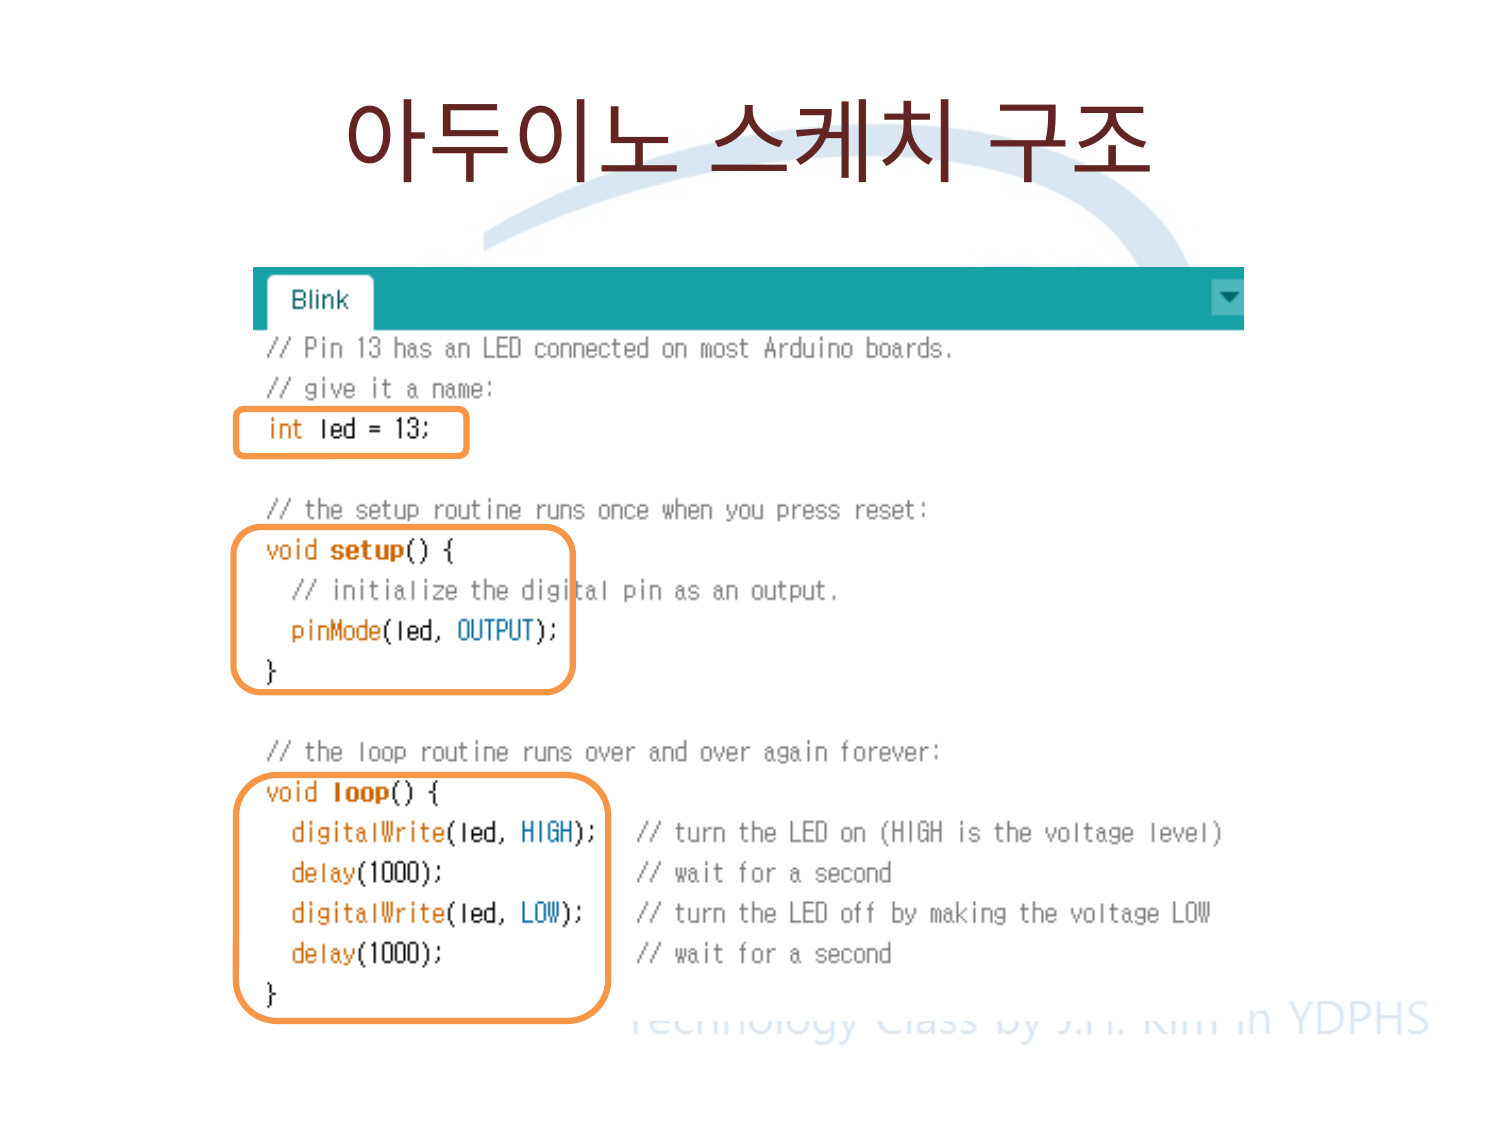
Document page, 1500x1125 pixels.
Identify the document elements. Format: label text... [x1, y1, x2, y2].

text_box [233, 784, 248, 1012]
text_box [233, 406, 248, 459]
picture [253, 266, 1244, 1022]
title 아두이노 스케치 구조 [75, 45, 1425, 233]
text_box [231, 527, 248, 692]
